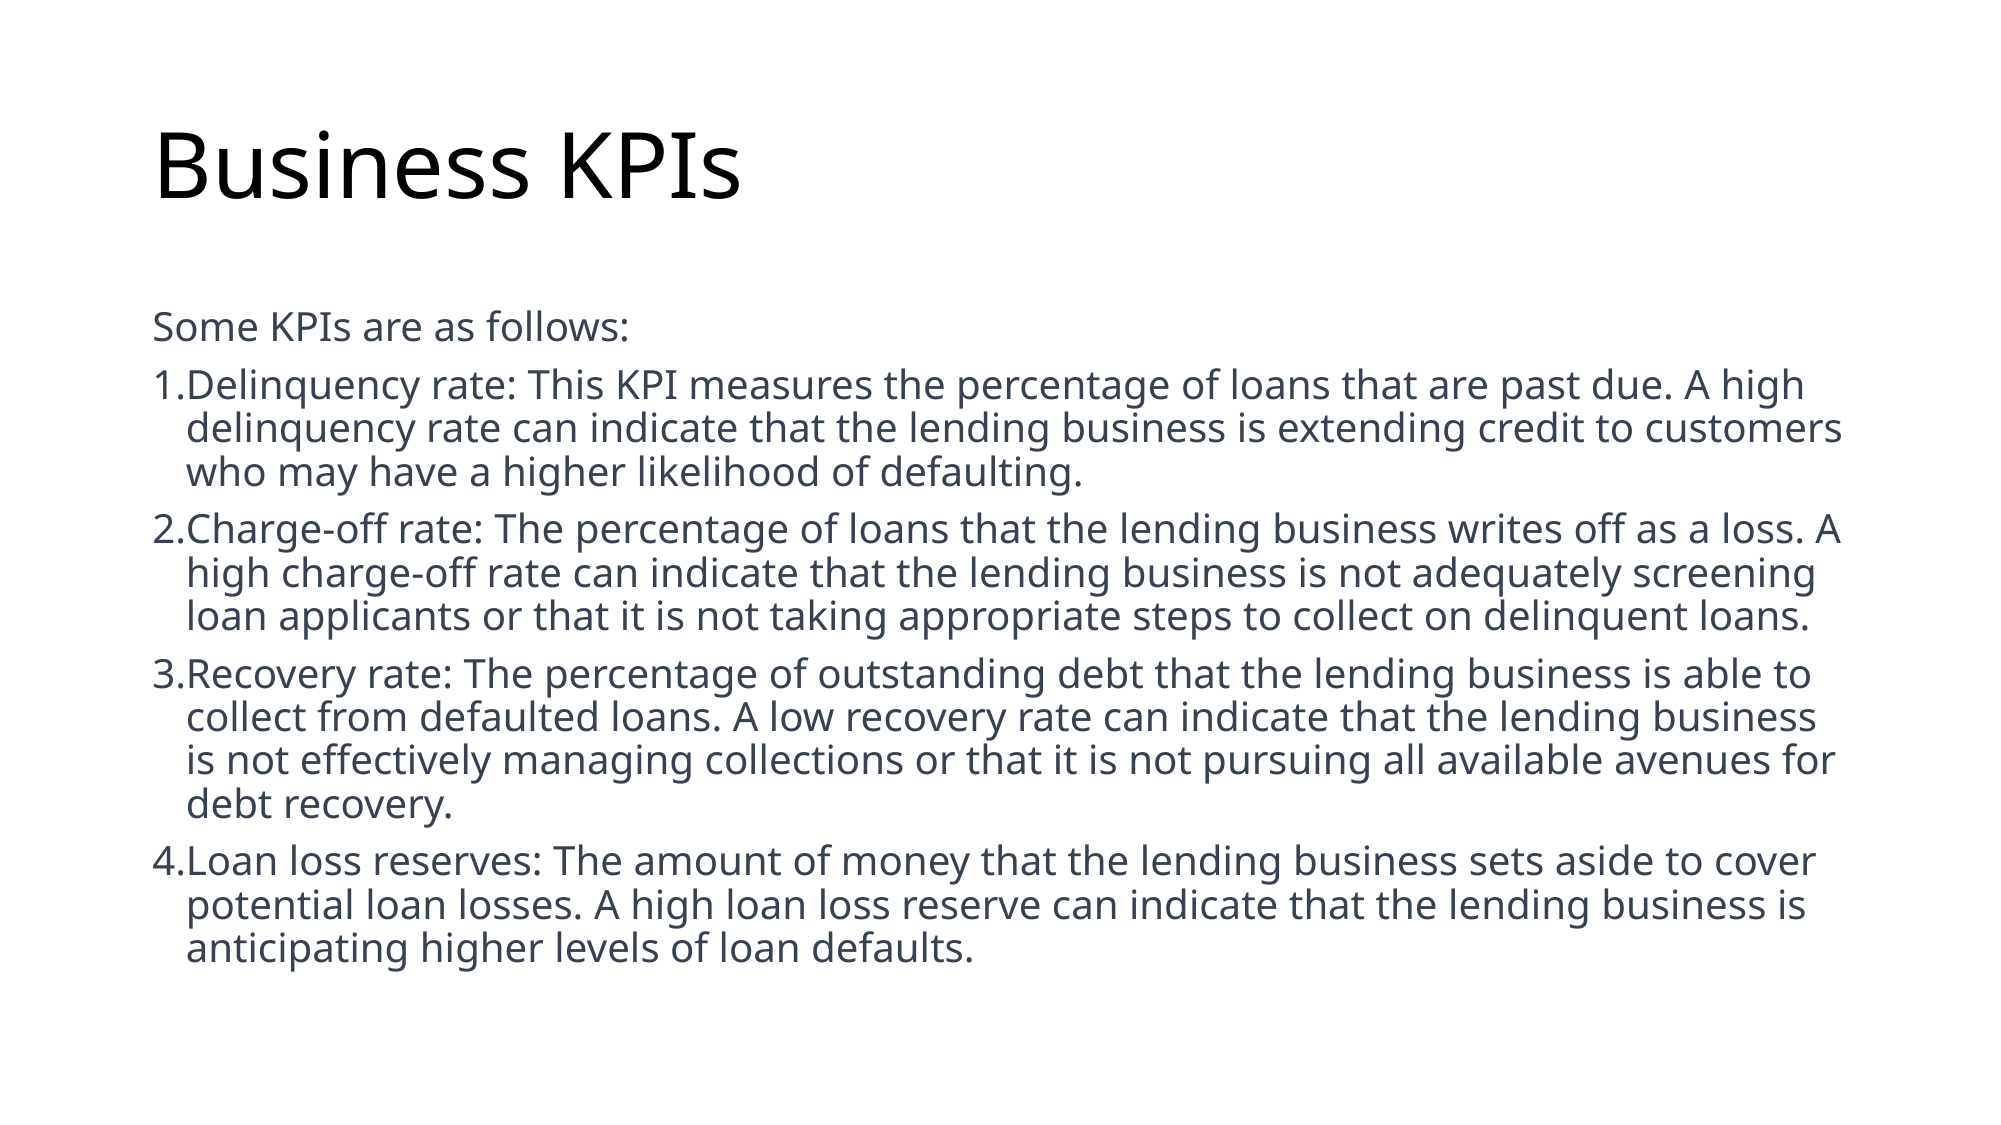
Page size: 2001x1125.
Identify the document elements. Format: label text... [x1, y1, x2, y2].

title Business KPIs [137, 59, 1863, 278]
list Some KPIs are as follows: Delinquency rate: This KPI measures the percentage of loans that are past due. A high delinquency rate can indicate that the lending business is extending credit to customers who may have a higher likelihood of defaulting. Charge-off rate: The percentage of loans that the lending business writes off as a loss. A high charge-off rate can indicate that the lending business is not adequately screening loan applicants or that it is not taking appropriate steps to collect on delinquent loans. Recovery rate: The percentage of outstanding debt that the lending business is able to collect from defaulted loans. A low recovery rate can indicate that the lending business is not effectively managing collections or that it is not pursuing all available avenues for debt recovery. Loan loss reserves: The amount of money that the lending business sets aside to cover potential loan losses. A high loan loss reserve can indicate that the lending business is anticipating higher levels of loan defaults. [137, 299, 1863, 1014]
